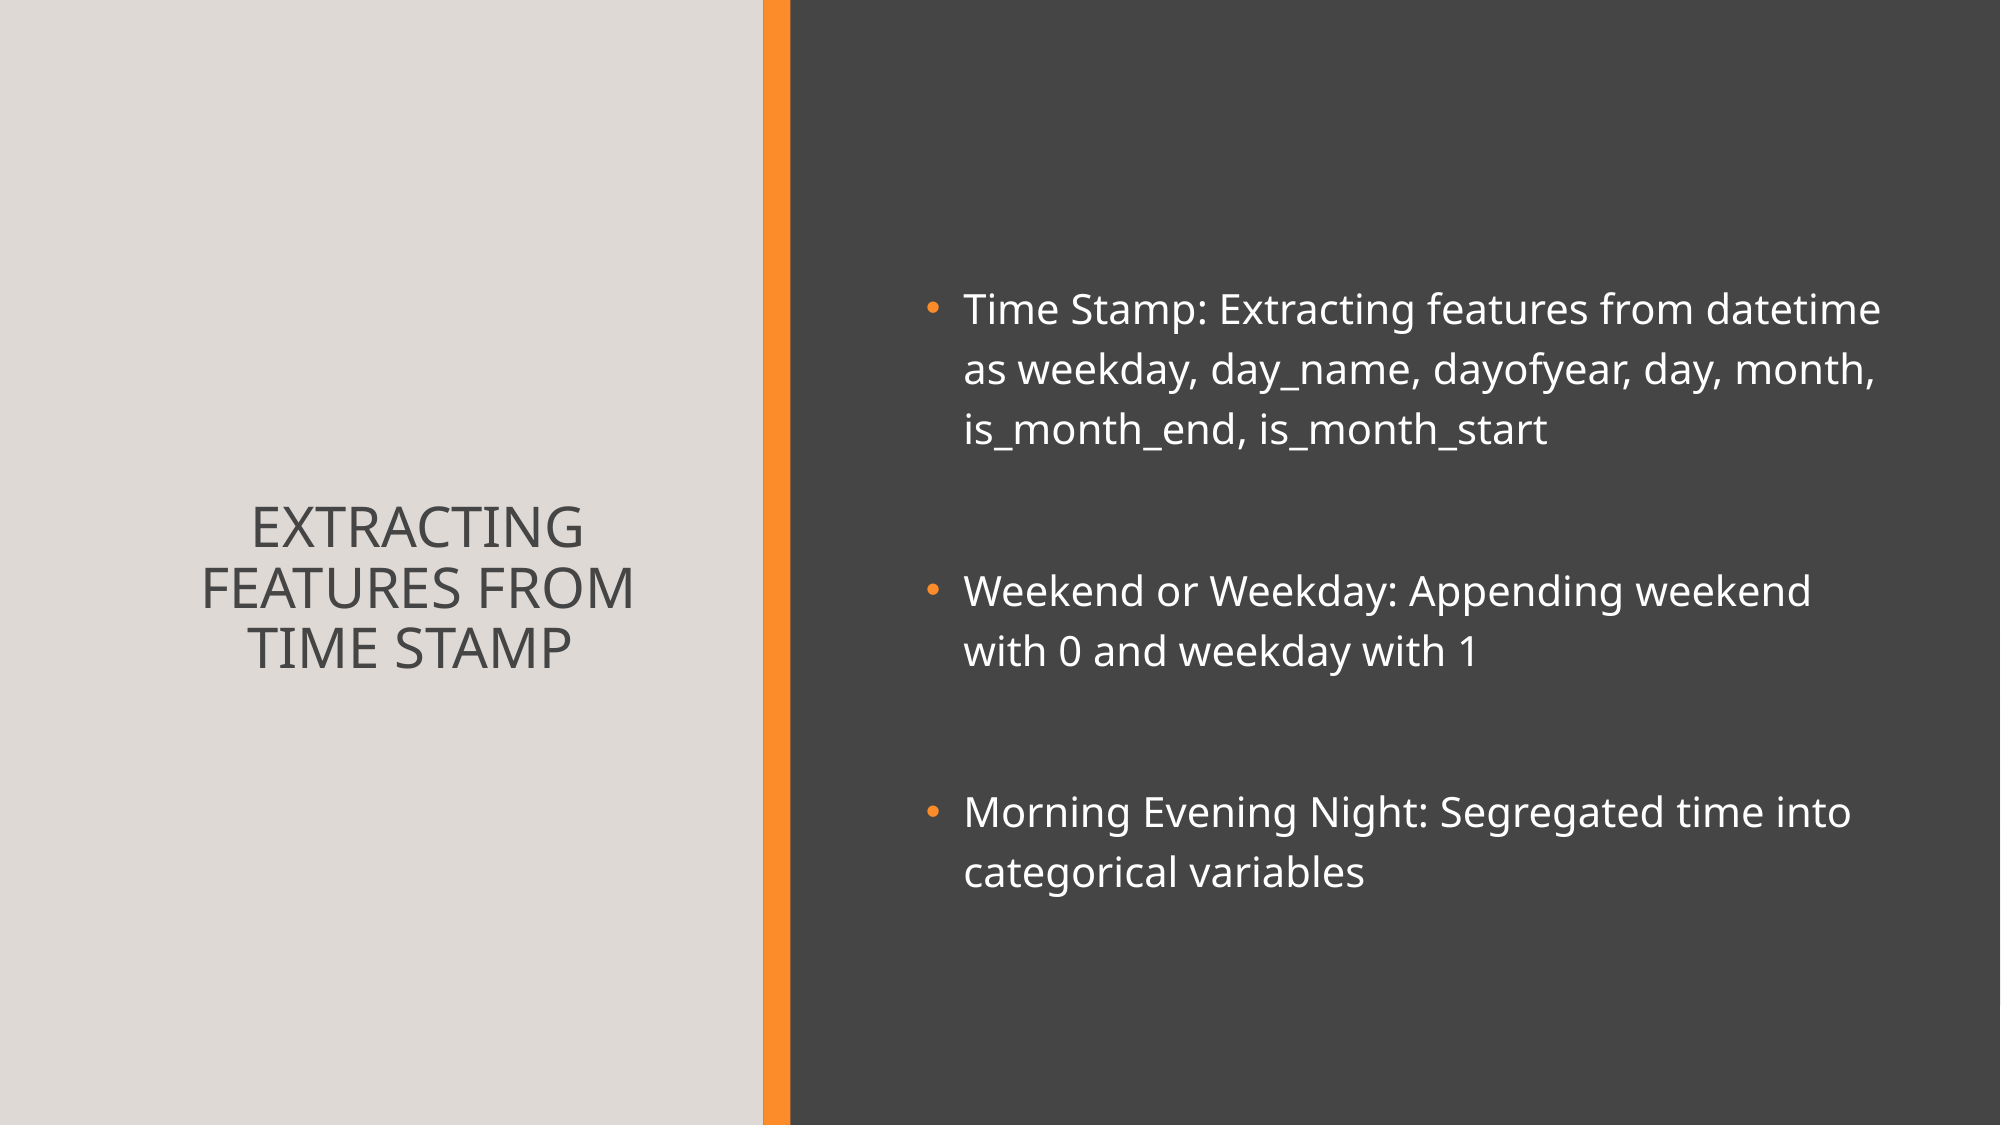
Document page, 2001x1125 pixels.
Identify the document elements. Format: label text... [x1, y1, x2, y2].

title extracting Features from Time stamp [144, 160, 692, 1020]
text_box [792, 0, 2000, 1125]
text_box [762, 0, 792, 1125]
list Time Stamp: Extracting features from datetime as weekday, day_name, dayofyear, day, month, is_month_end, is_month_start Weekend or Weekday: Appending weekend with 0 and weekday with 1 Morning Evening Night: Segregated time into categorical variables [910, 160, 1911, 1009]
text_box [0, 0, 762, 1125]
